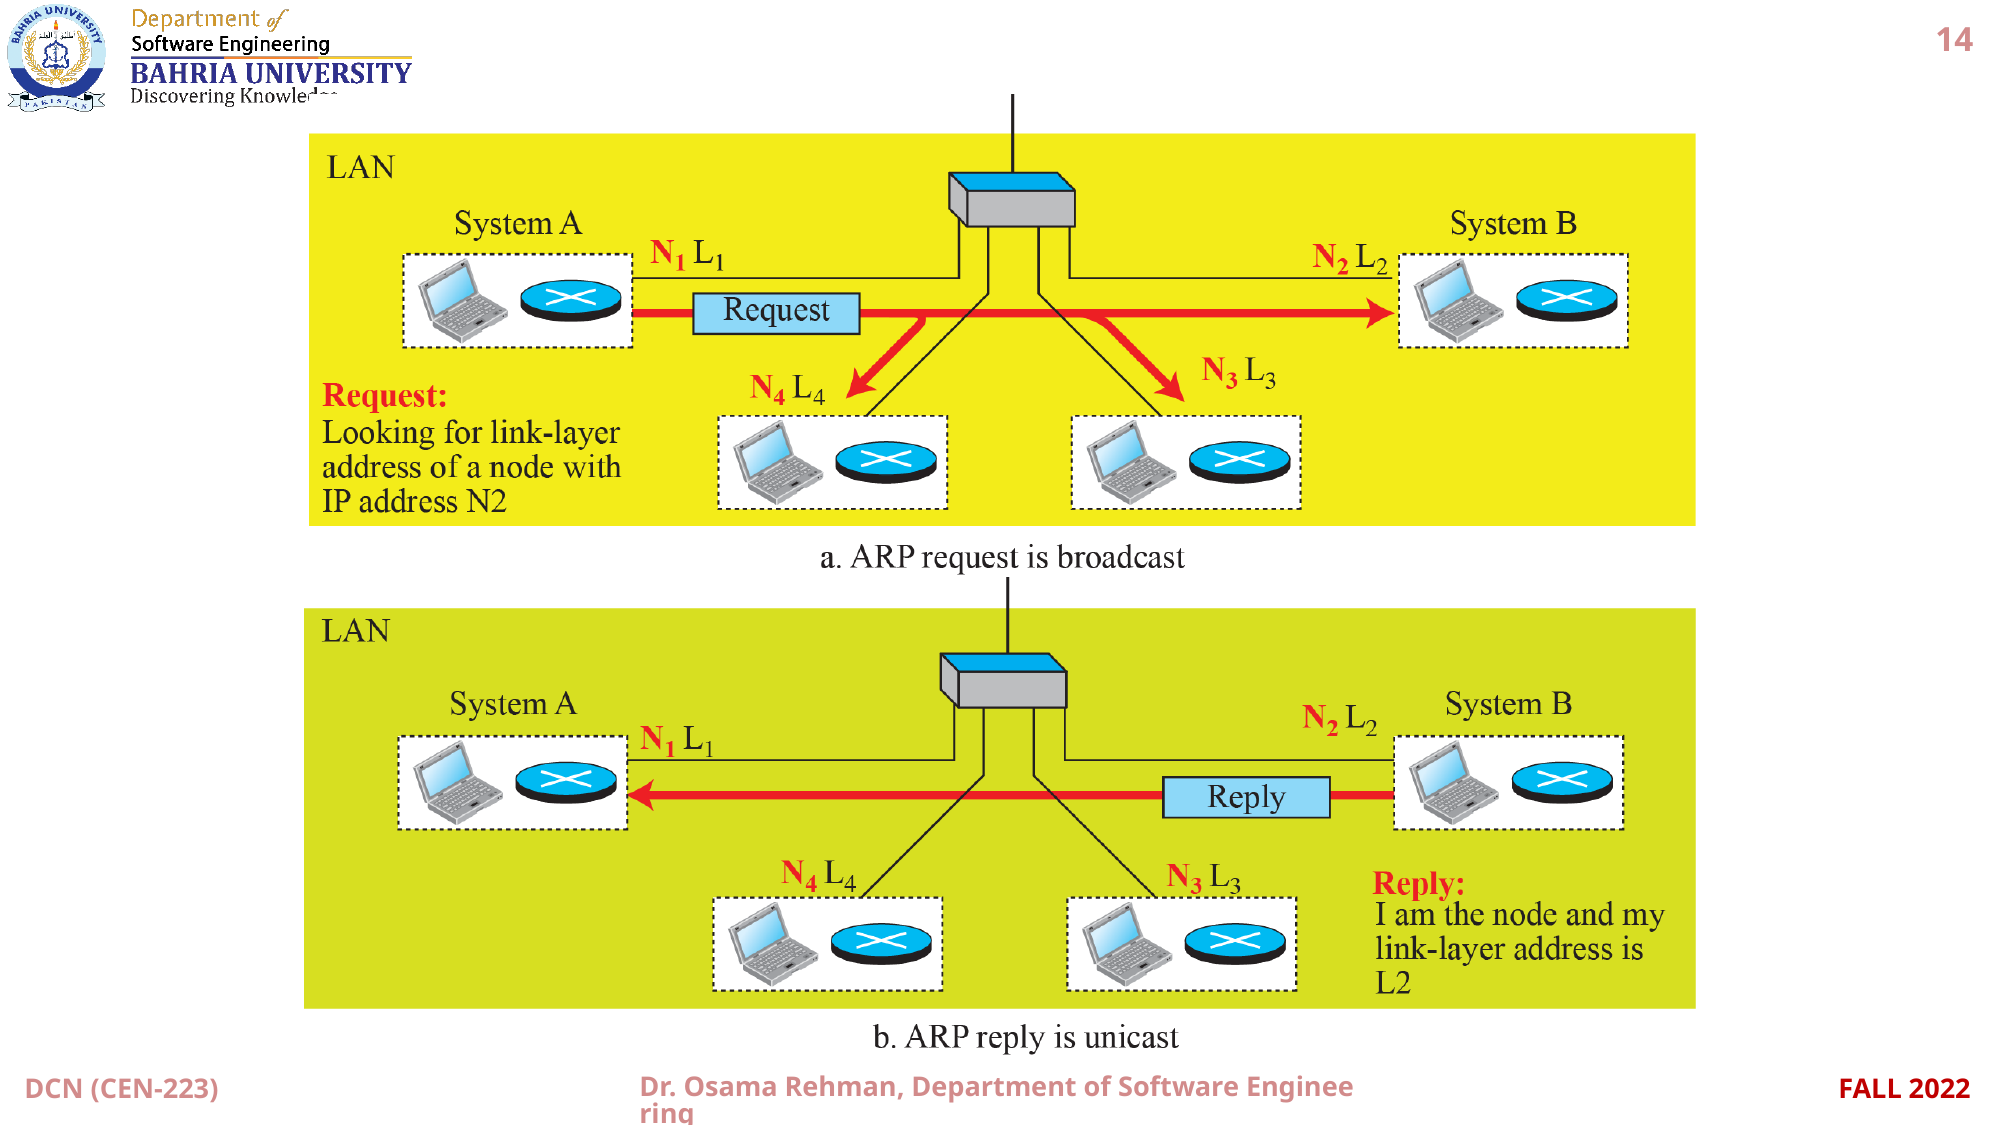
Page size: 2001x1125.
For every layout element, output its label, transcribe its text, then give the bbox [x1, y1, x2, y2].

picture [1, 1, 416, 120]
footer Dr. Osama Rehman, Department of Software Engineering [624, 1058, 1371, 1118]
slide_number DCN (CEN-223) [9, 1057, 624, 1118]
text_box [304, 94, 1696, 1058]
slide_number 14 [1538, 10, 1989, 71]
